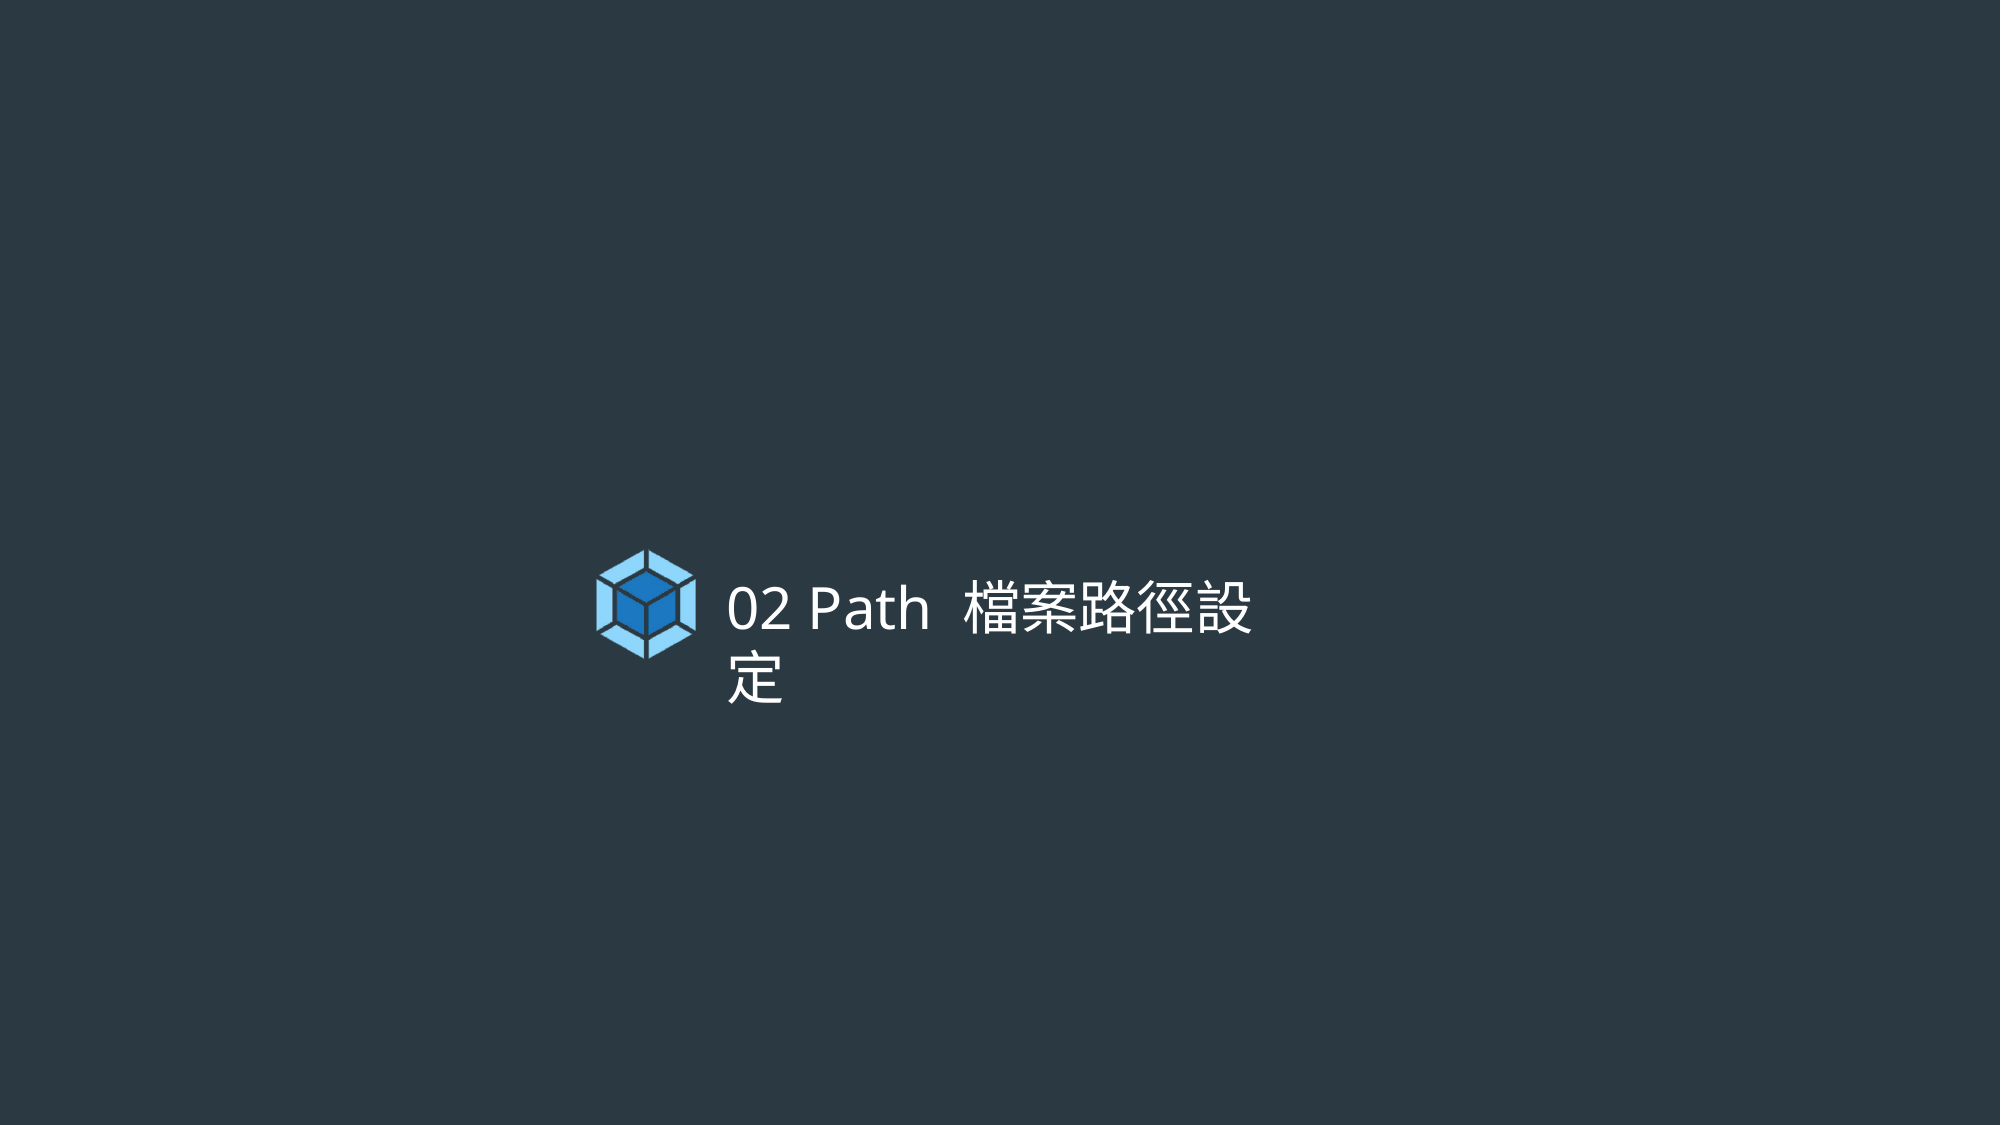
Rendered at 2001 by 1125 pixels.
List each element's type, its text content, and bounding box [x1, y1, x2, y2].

text_box 02 Path 檔案路徑設定 [711, 563, 1311, 719]
picture [596, 549, 696, 659]
